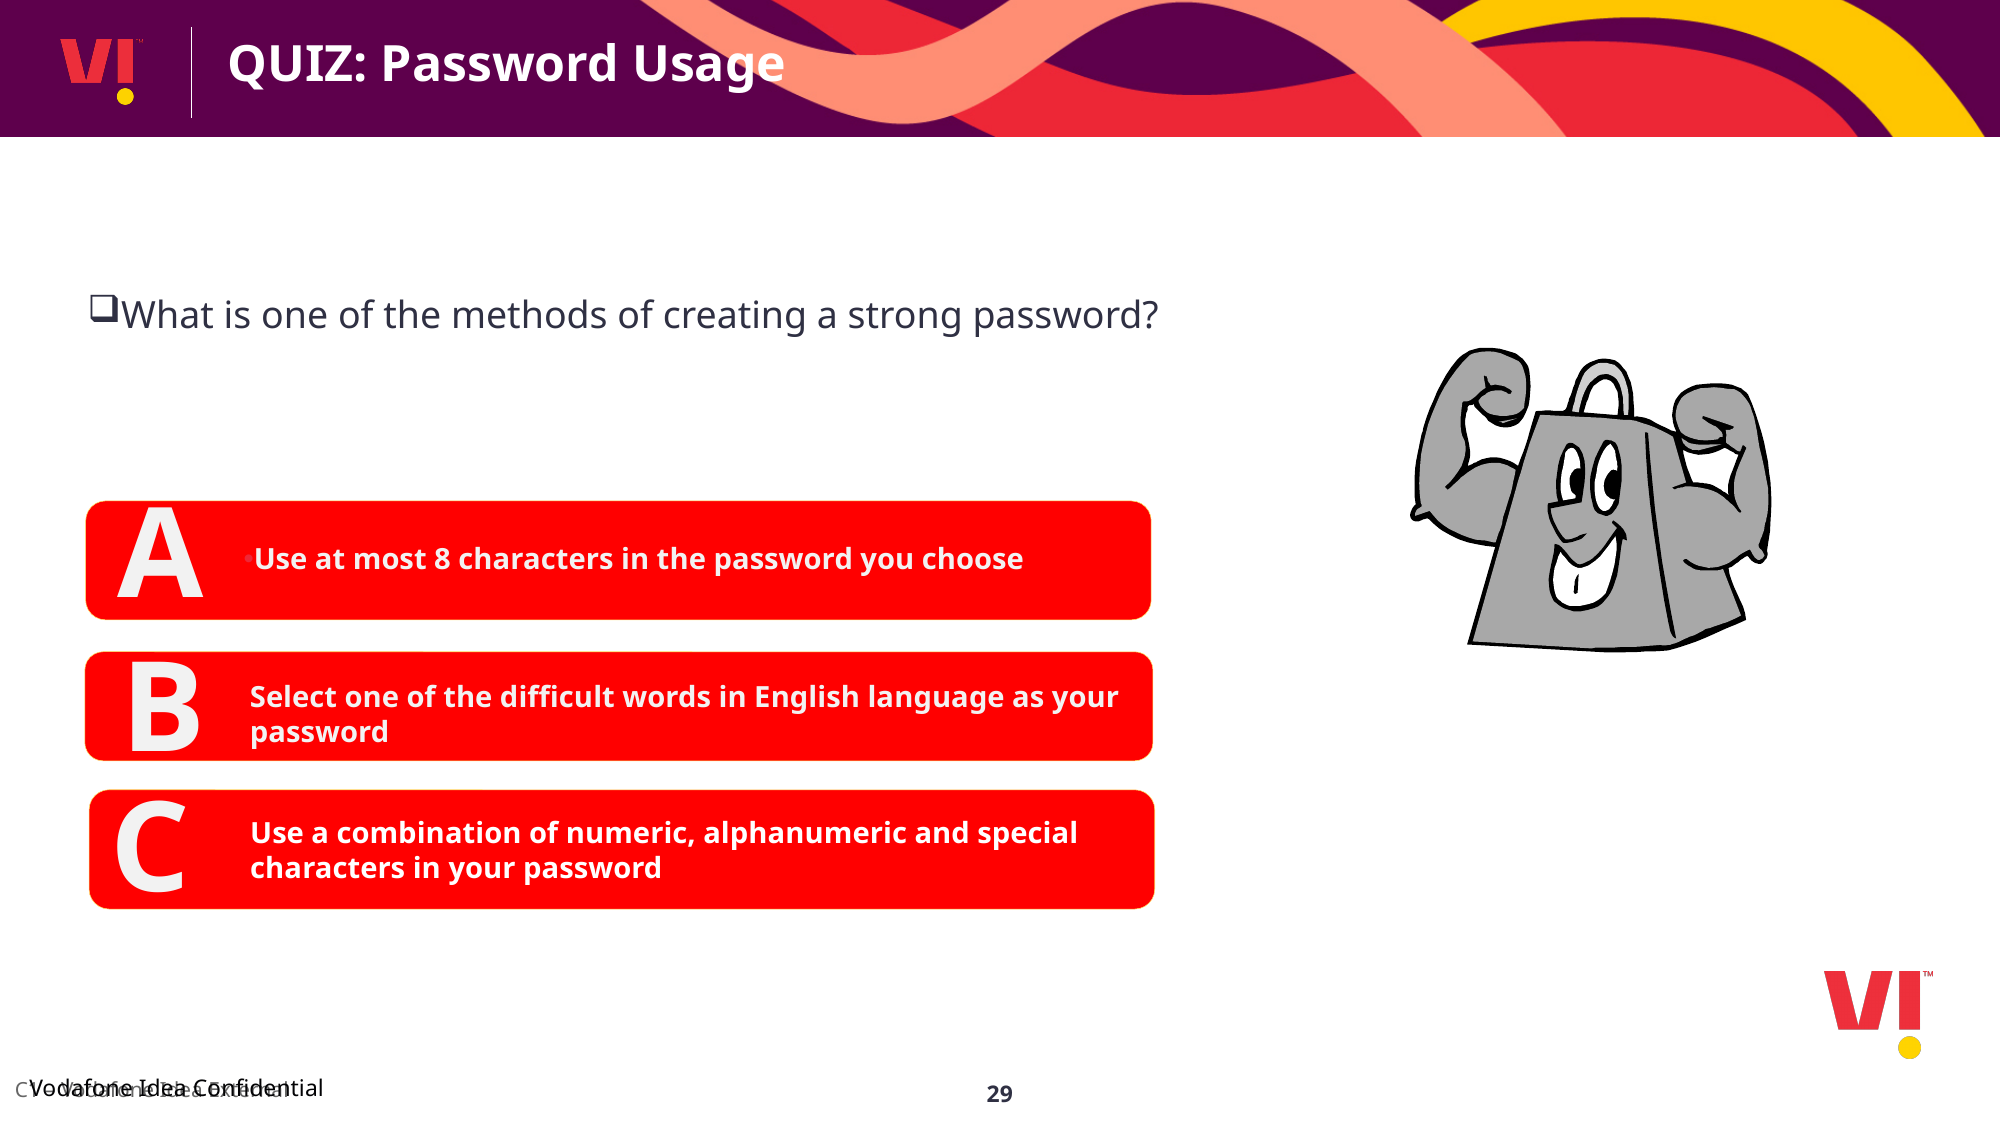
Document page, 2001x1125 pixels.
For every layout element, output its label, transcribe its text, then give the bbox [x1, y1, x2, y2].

text_box [220, 500, 1152, 620]
picture [1408, 343, 1777, 653]
text_box [224, 651, 1153, 761]
text_box Use at most 8 characters in the password you choose [228, 533, 1074, 583]
text_box [85, 501, 103, 620]
text_box QUIZ: Password Usage [227, 31, 1576, 115]
text_box [84, 651, 106, 759]
text_box [210, 789, 1155, 910]
text_box What is one of the methods of creating a strong password? [87, 291, 1363, 407]
text_box C [95, 758, 210, 924]
text_box [89, 795, 95, 904]
picture [1824, 971, 1933, 1059]
text_box A [103, 465, 220, 631]
slide_number 29 [928, 1065, 1072, 1125]
text_box B [106, 618, 224, 784]
picture [0, 0, 2000, 137]
text_box Use a combination of numeric, alphanumeric and special characters in your password [235, 807, 1130, 893]
text_box Select one of the difficult words in English language as your password [235, 671, 1152, 756]
